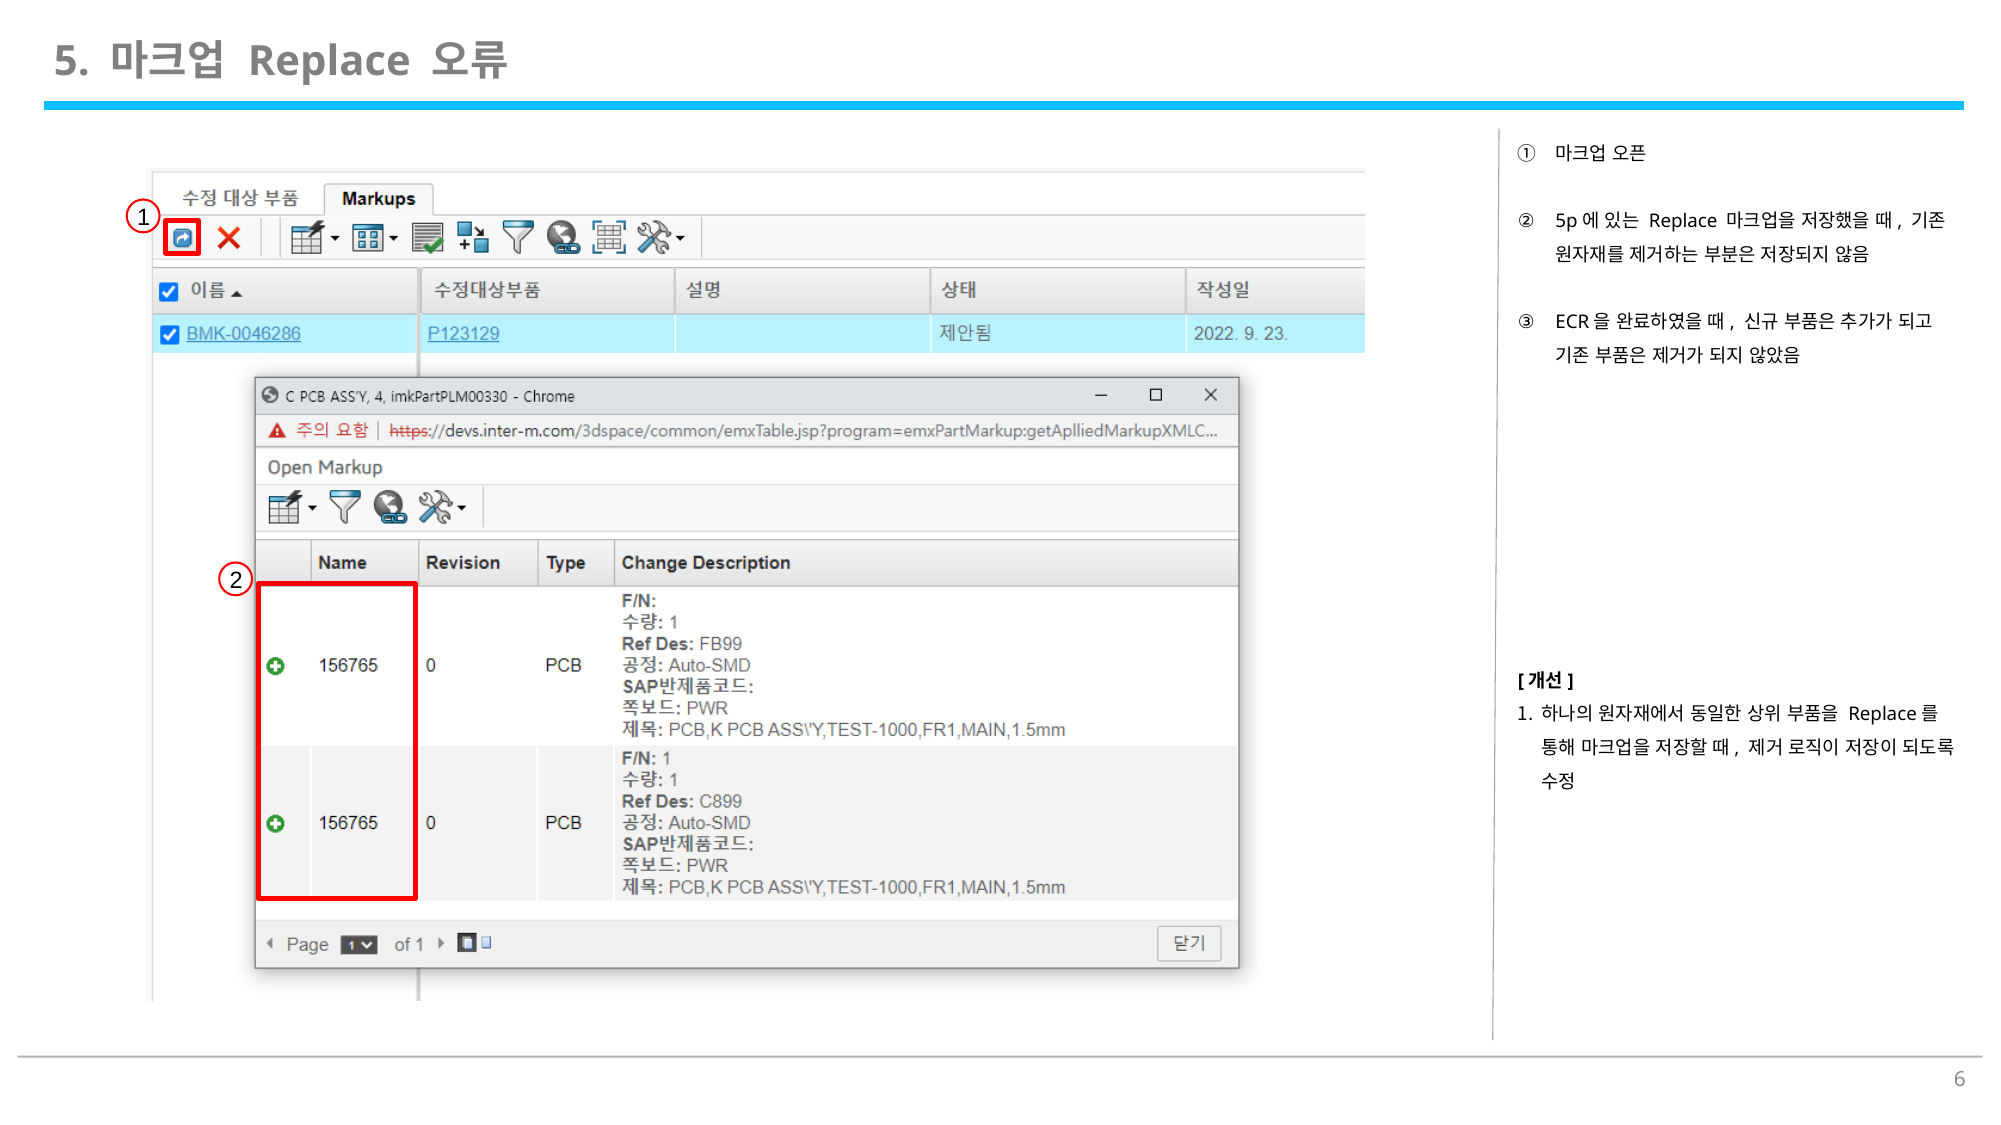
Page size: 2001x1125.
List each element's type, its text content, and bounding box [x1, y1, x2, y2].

text_box [개선] 하나의 원자재에서 동일한 상위 부품을 Replace를 통해 마크업을 저장할 때, 제거 로직이 저장이 되도록 수정 [1502, 649, 1971, 1041]
picture [146, 168, 1365, 1001]
text_box 1 [125, 198, 146, 234]
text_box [1492, 128, 1500, 1040]
slide_number 6 [1515, 1056, 1983, 1104]
list 5. 마크업 Replace 오류 [38, 12, 1959, 112]
text_box 마크업 오픈 5p에 있는 Replace 마크업을 저장했을 때, 기존 원자재를 제거하는 부분은 저장되지 않음 ECR을 완료하였을 때, 신규 부품은 추가가 되고 기존 부품은 제거가 되지 않았음 [1502, 122, 1971, 530]
